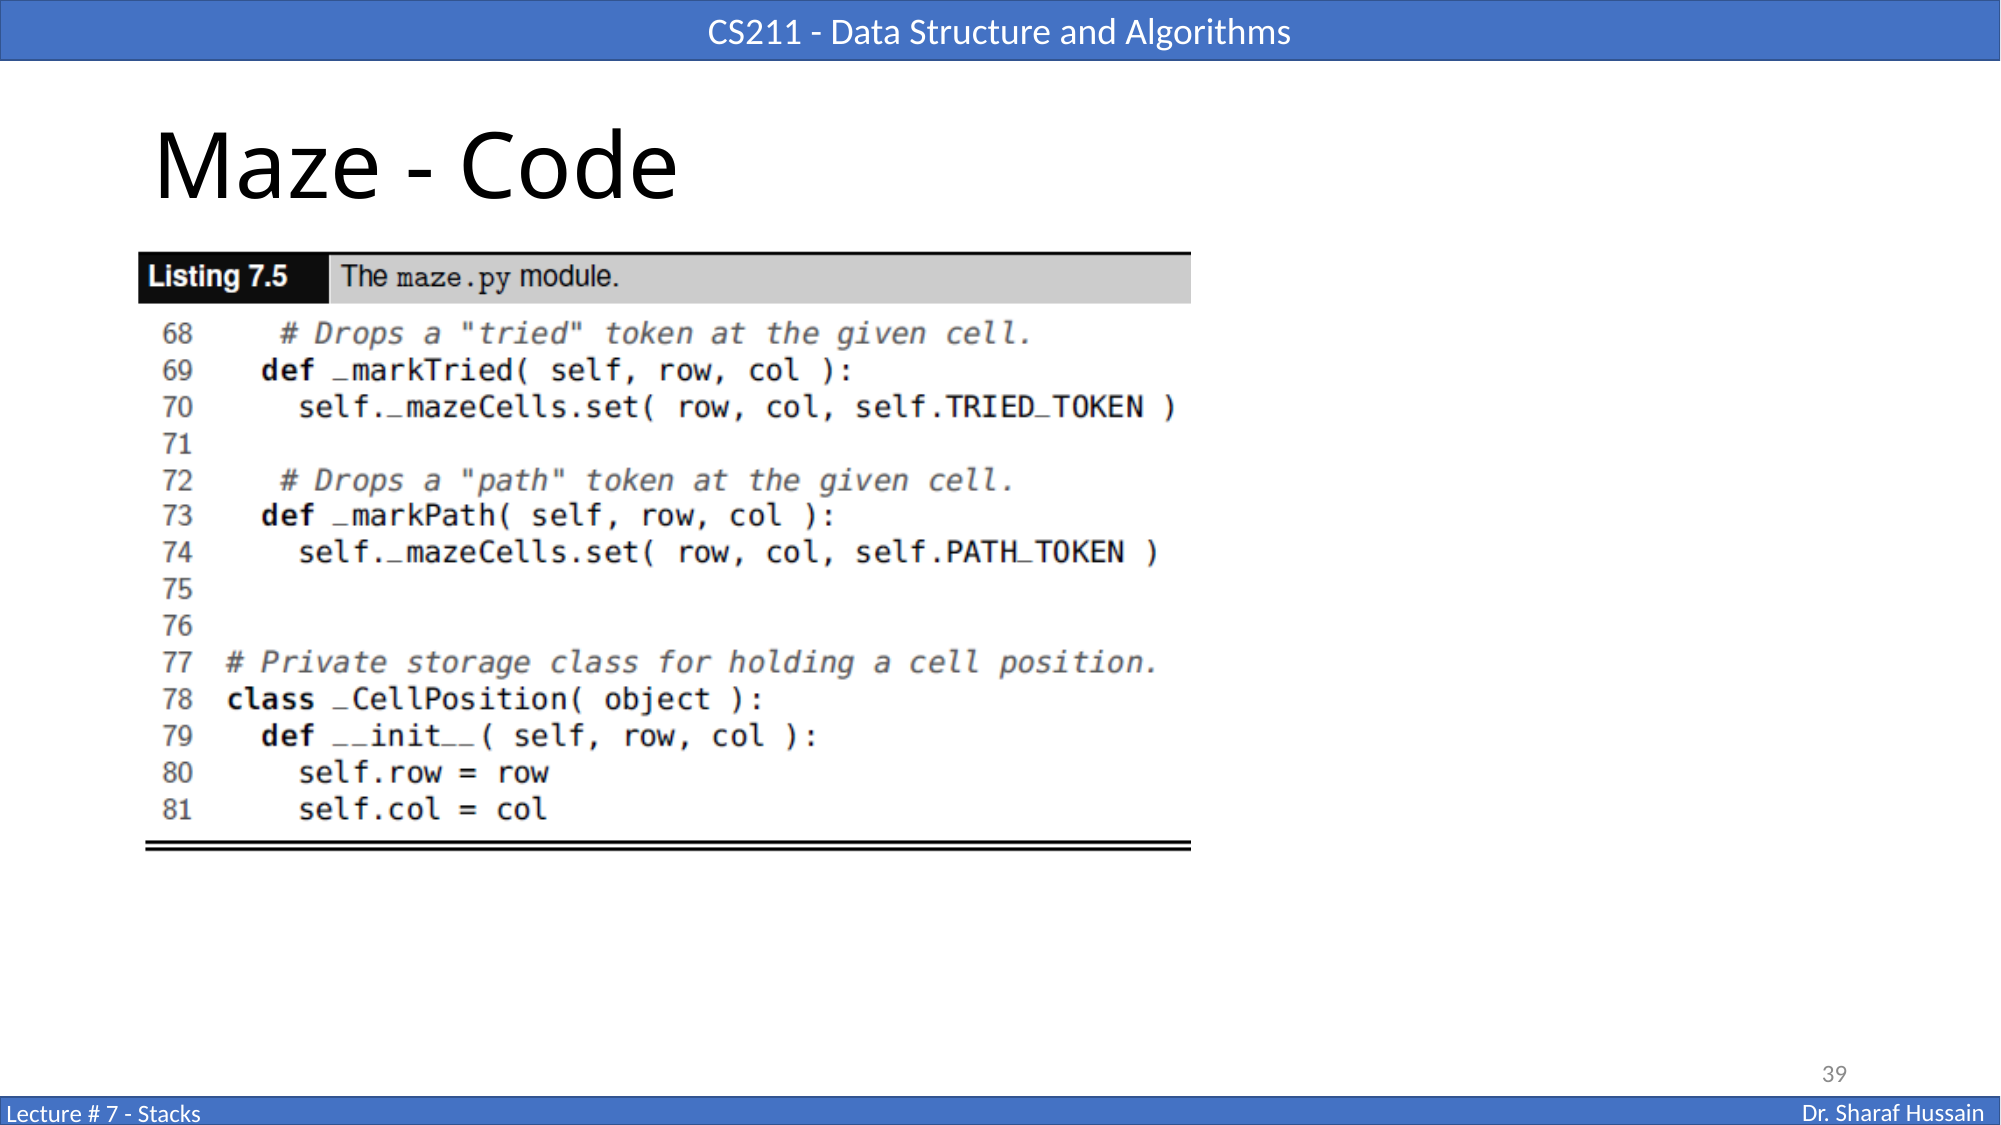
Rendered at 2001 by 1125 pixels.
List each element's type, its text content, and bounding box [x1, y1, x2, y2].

slide_number 39 [1412, 1042, 1863, 1103]
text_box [137, 316, 1189, 858]
picture [137, 249, 1191, 307]
picture [137, 316, 1191, 860]
title Maze - Code [137, 59, 1863, 278]
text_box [137, 249, 1189, 305]
